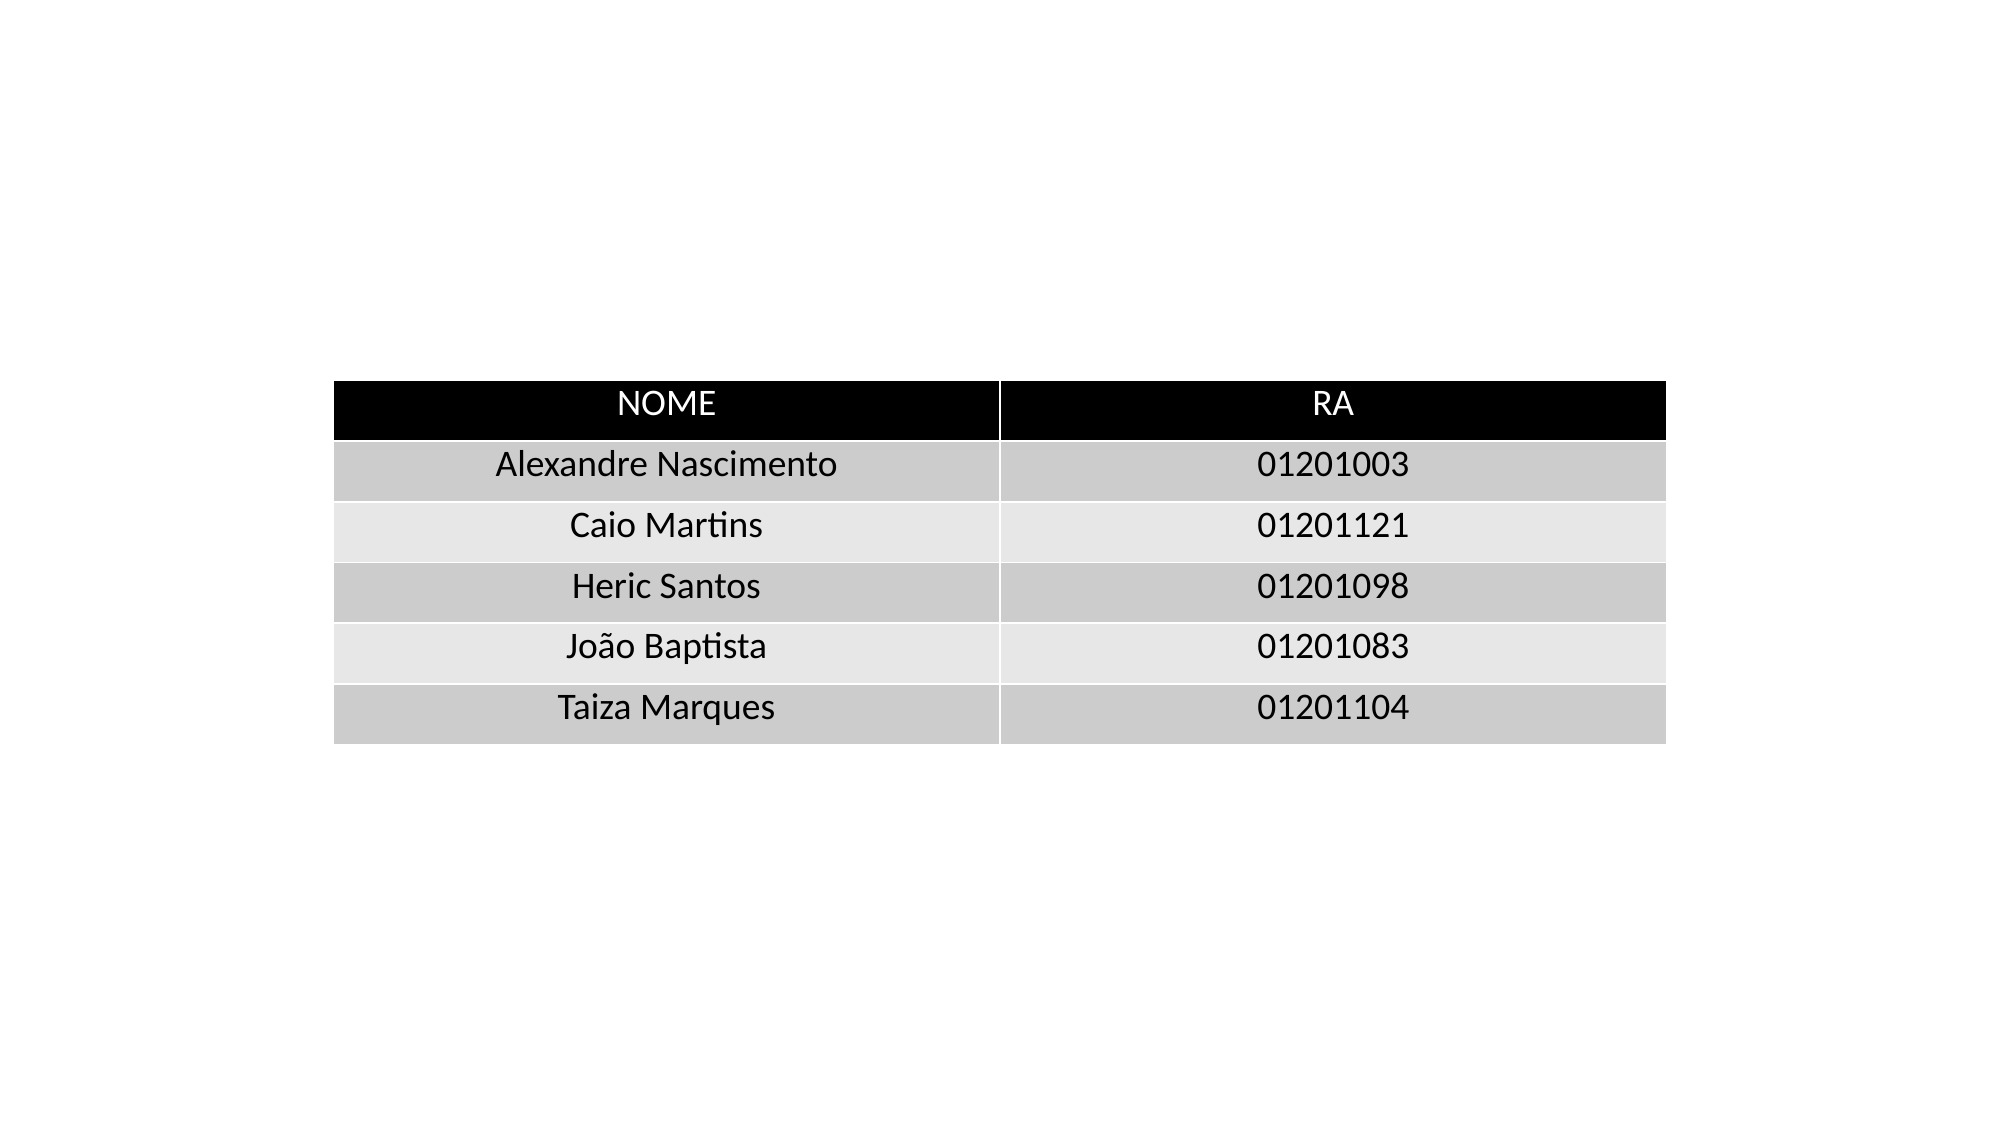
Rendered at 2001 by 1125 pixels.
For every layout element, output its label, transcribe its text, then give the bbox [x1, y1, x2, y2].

table_cell 01201003 [1001, 442, 1666, 501]
table_header NOME [334, 381, 999, 440]
table_cell 01201104 [1001, 685, 1666, 744]
table_cell Heric Santos [334, 563, 999, 622]
table_cell 01201121 [1001, 503, 1666, 562]
table_cell Caio Martins [334, 503, 999, 562]
table_cell 01201083 [1001, 624, 1666, 683]
table_cell Taiza Marques [334, 685, 999, 744]
table_cell Alexandre Nascimento [334, 442, 999, 501]
table_cell 01201098 [1001, 563, 1666, 622]
table_header RA [1001, 381, 1666, 440]
table_cell João Baptista [334, 624, 999, 683]
